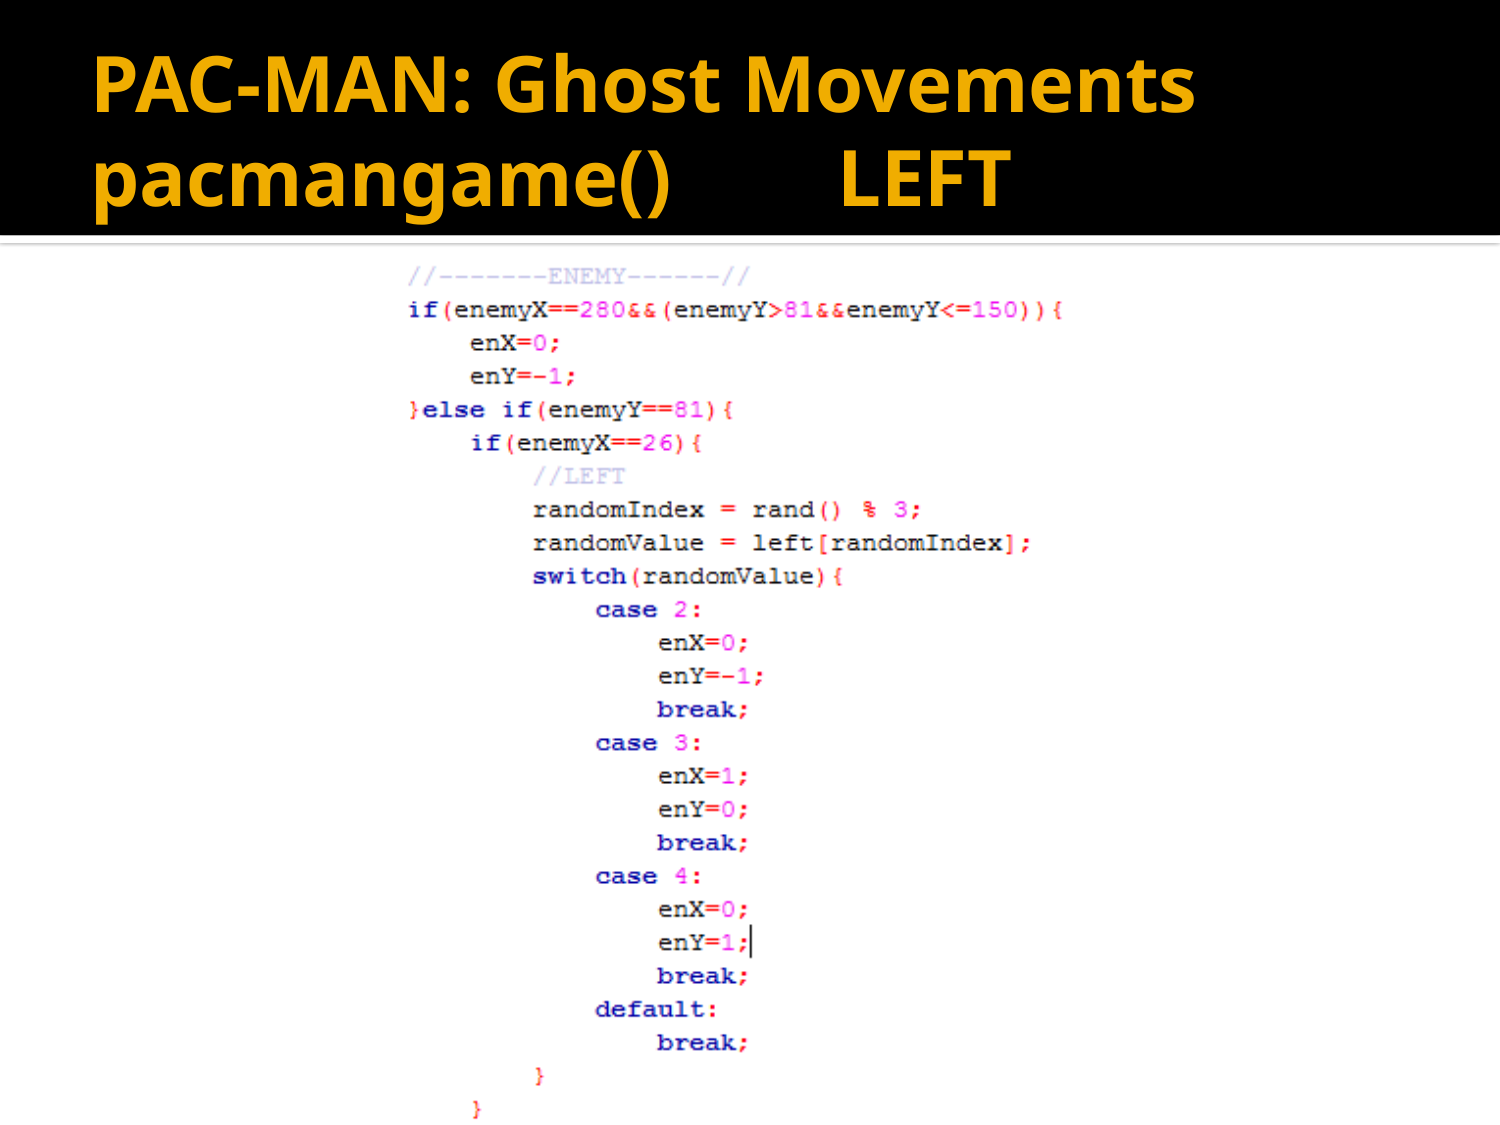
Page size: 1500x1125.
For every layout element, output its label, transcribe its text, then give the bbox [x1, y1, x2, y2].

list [362, 249, 1068, 1125]
title PAC-MAN: Ghost Movements pacmangame() LEFT [75, 25, 1425, 231]
